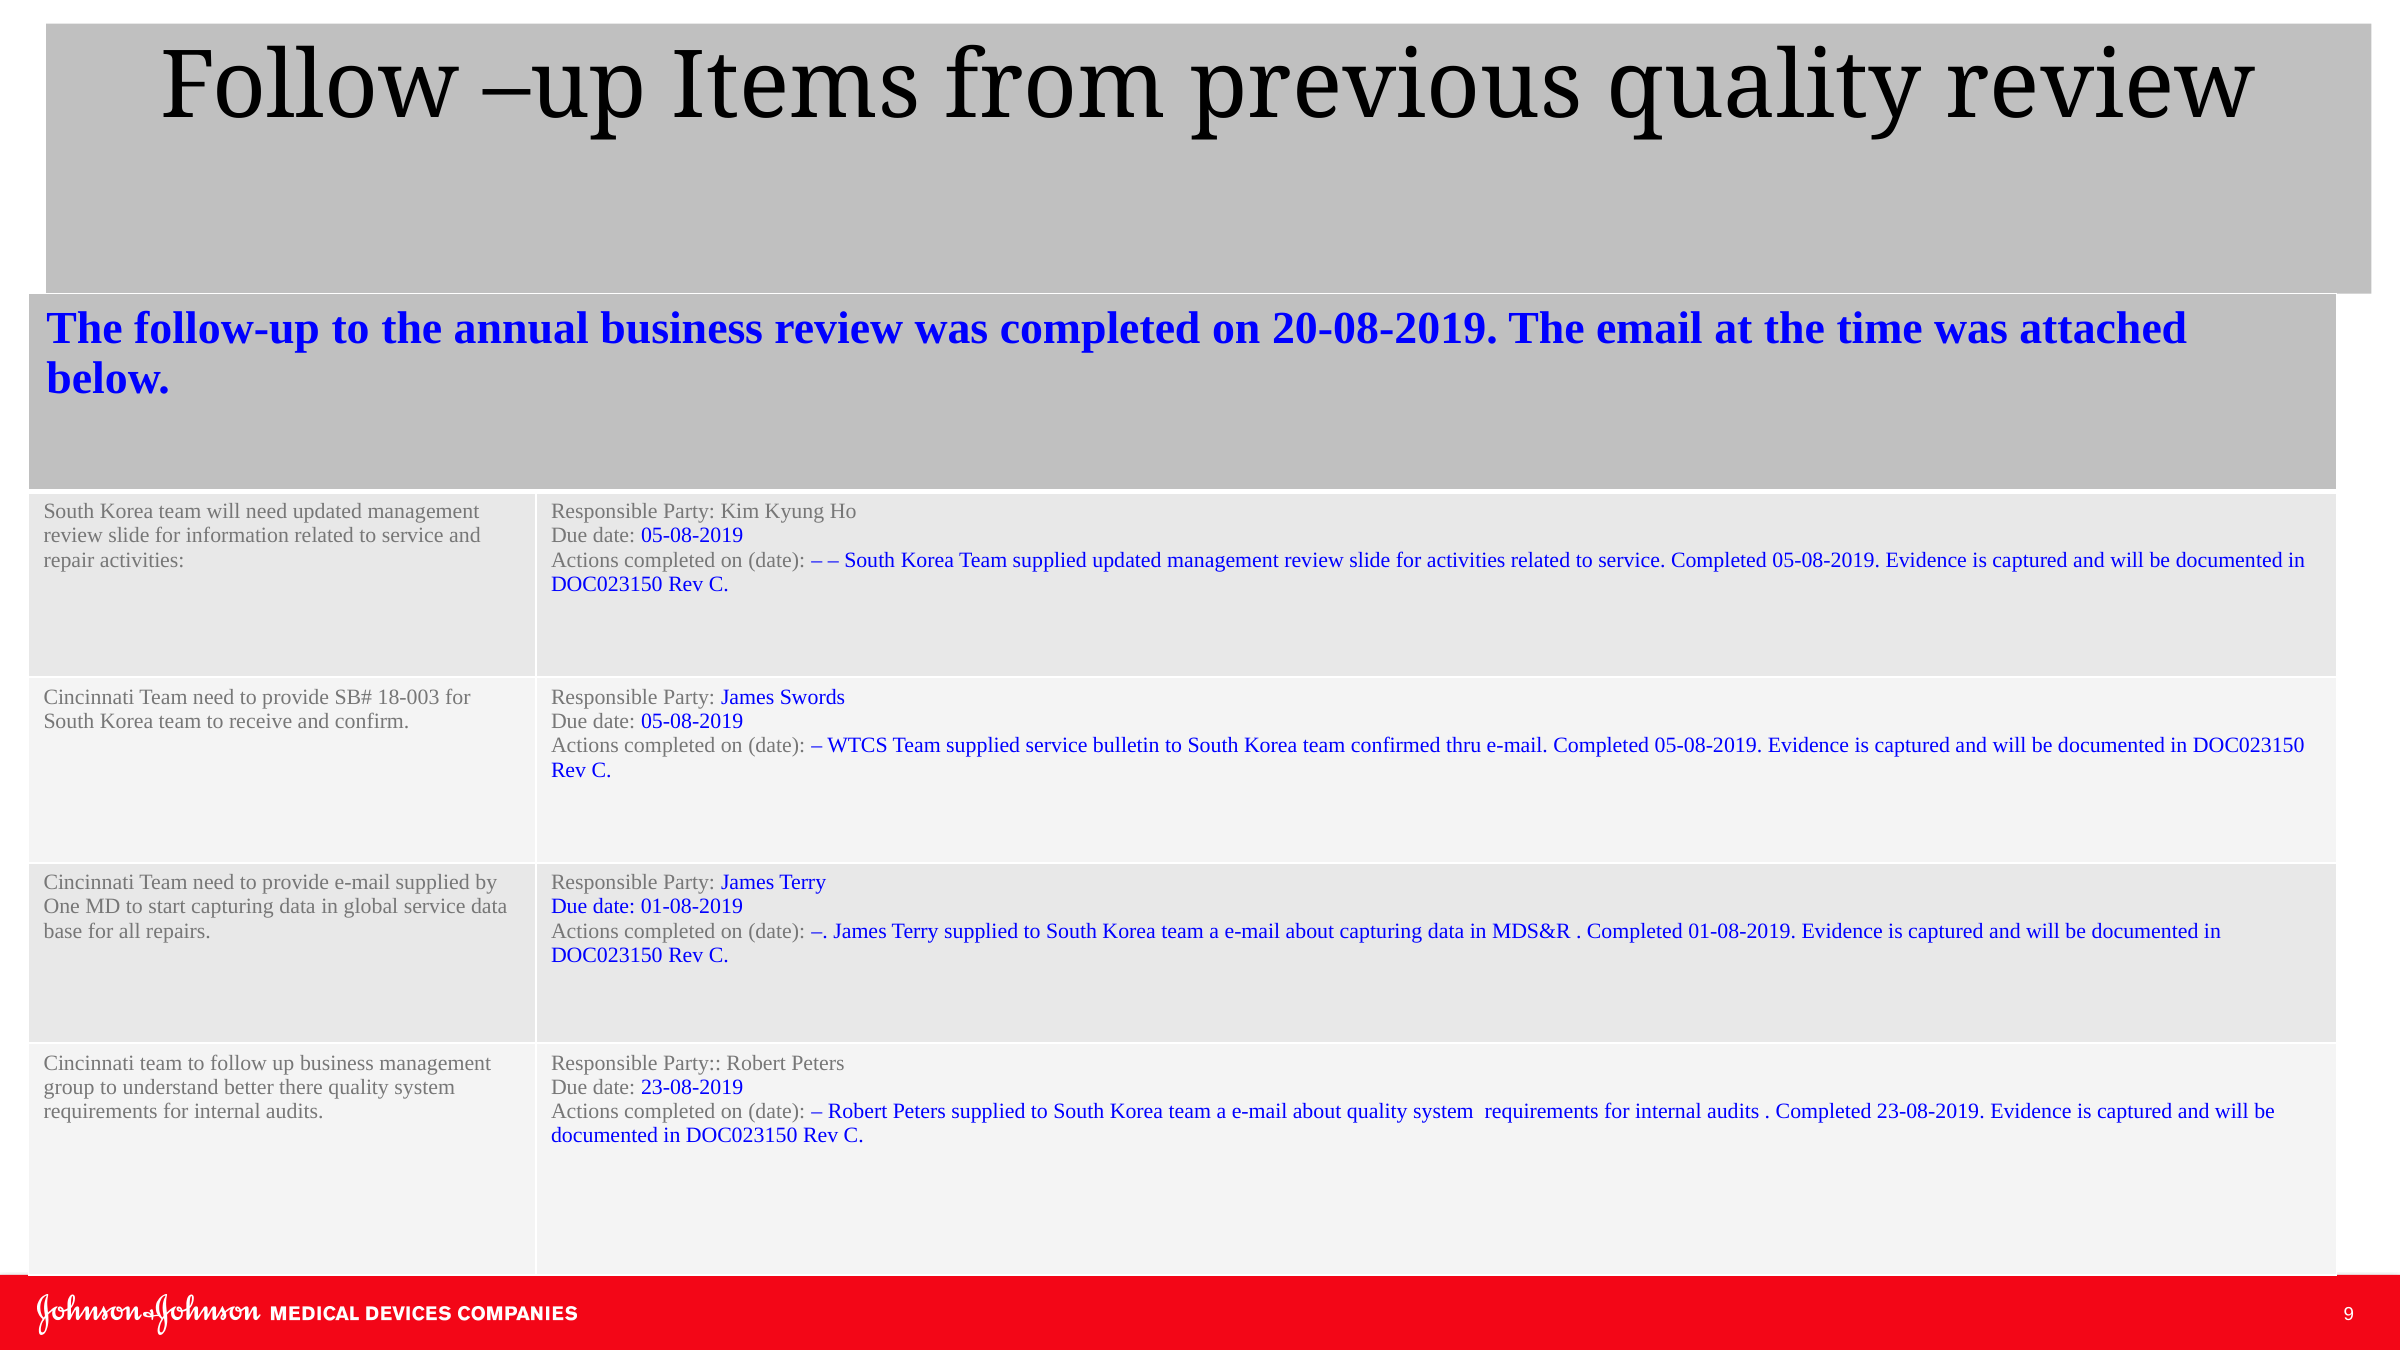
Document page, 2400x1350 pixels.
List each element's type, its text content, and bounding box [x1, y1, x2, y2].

table_cell Responsible Party: James Swords Due date: 05-08-2019 Actions completed on (date): – WTCS Team supplied service bulletin to South Korea team confirmed thru e-mail. Completed 05-08-2019. Evidence is captured and will be documented in DOC023150 Rev C. [537, 678, 2336, 862]
picture [37, 1294, 577, 1335]
table_cell Cincinnati Team need to provide SB# 18-003 for South Korea team to receive and confirm. [29, 678, 535, 862]
table_cell Responsible Party:: Robert Peters Due date: 23-08-2019 Actions completed on (date): – Robert Peters supplied to South Korea team a e-mail about quality system requirements for internal audits . Completed 23-08-2019. Evidence is captured and will be documented in DOC023150 Rev C. [537, 1044, 2336, 1274]
slide_number 9 [2286, 1274, 2355, 1350]
table_header The follow-up to the annual business review was completed on 20-08-2019. The email at the time was attached below. [29, 294, 2336, 489]
table_cell Cincinnati Team need to provide e-mail supplied by One MD to start capturing data in global service data base for all repairs. [29, 864, 535, 1042]
table_cell Responsible Party: Kim Kyung Ho Due date: 05-08-2019 Actions completed on (date): – – South Korea Team supplied updated management review slide for activities related to service. Completed 05-08-2019. Evidence is captured and will be documented in DOC023150 Rev C. [537, 494, 2336, 676]
table_cell Responsible Party: James Terry Due date: 01-08-2019 Actions completed on (date): –. James Terry supplied to South Korea team a e-mail about capturing data in MDS&R . Completed 01-08-2019. Evidence is captured and will be documented in DOC023150 Rev C. [537, 864, 2336, 1042]
table_cell South Korea team will need updated management review slide for information related to service and repair activities: [29, 494, 535, 676]
title Follow –up Items from previous quality review [46, 23, 2372, 294]
table_cell Cincinnati team to follow up business management group to understand better there quality system requirements for internal audits. [29, 1044, 535, 1274]
